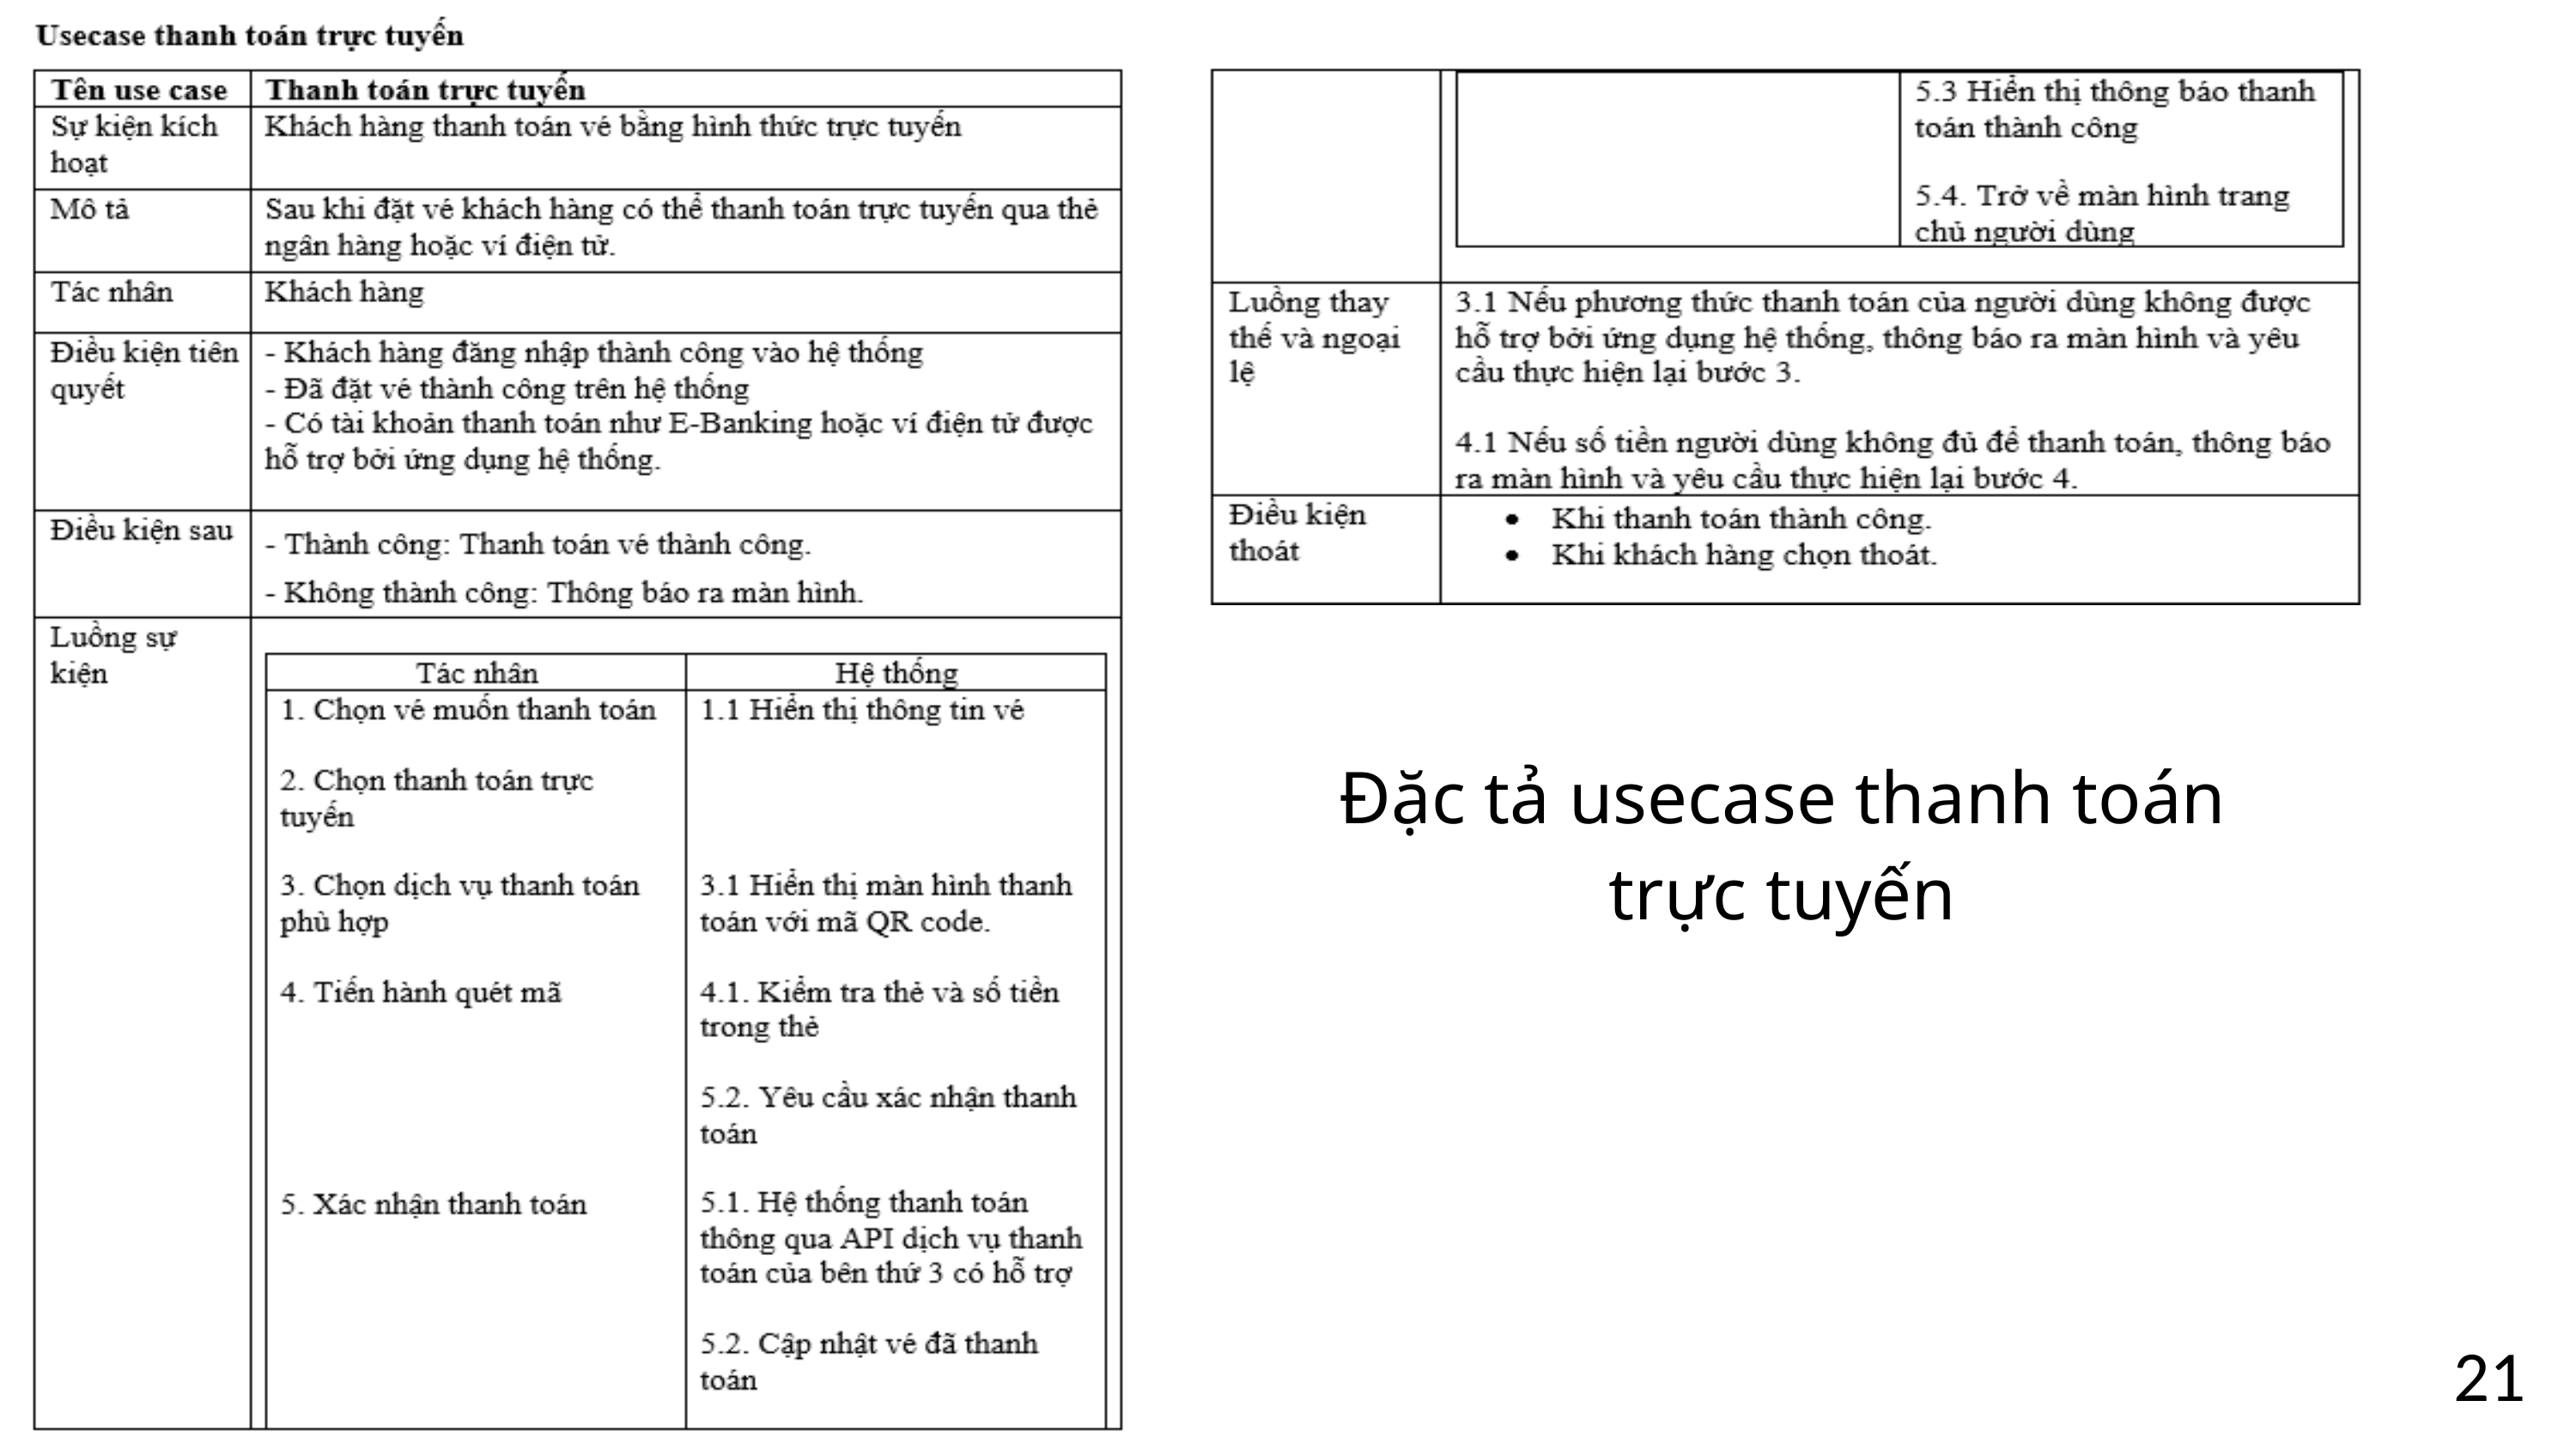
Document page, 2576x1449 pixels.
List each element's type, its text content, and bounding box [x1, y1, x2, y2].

picture [32, 15, 1127, 1433]
picture [1197, 58, 2368, 606]
slide_number 21 [2238, 1346, 2539, 1398]
text_box Đặc tả usecase thanh toán trực tuyến [1321, 735, 2245, 941]
